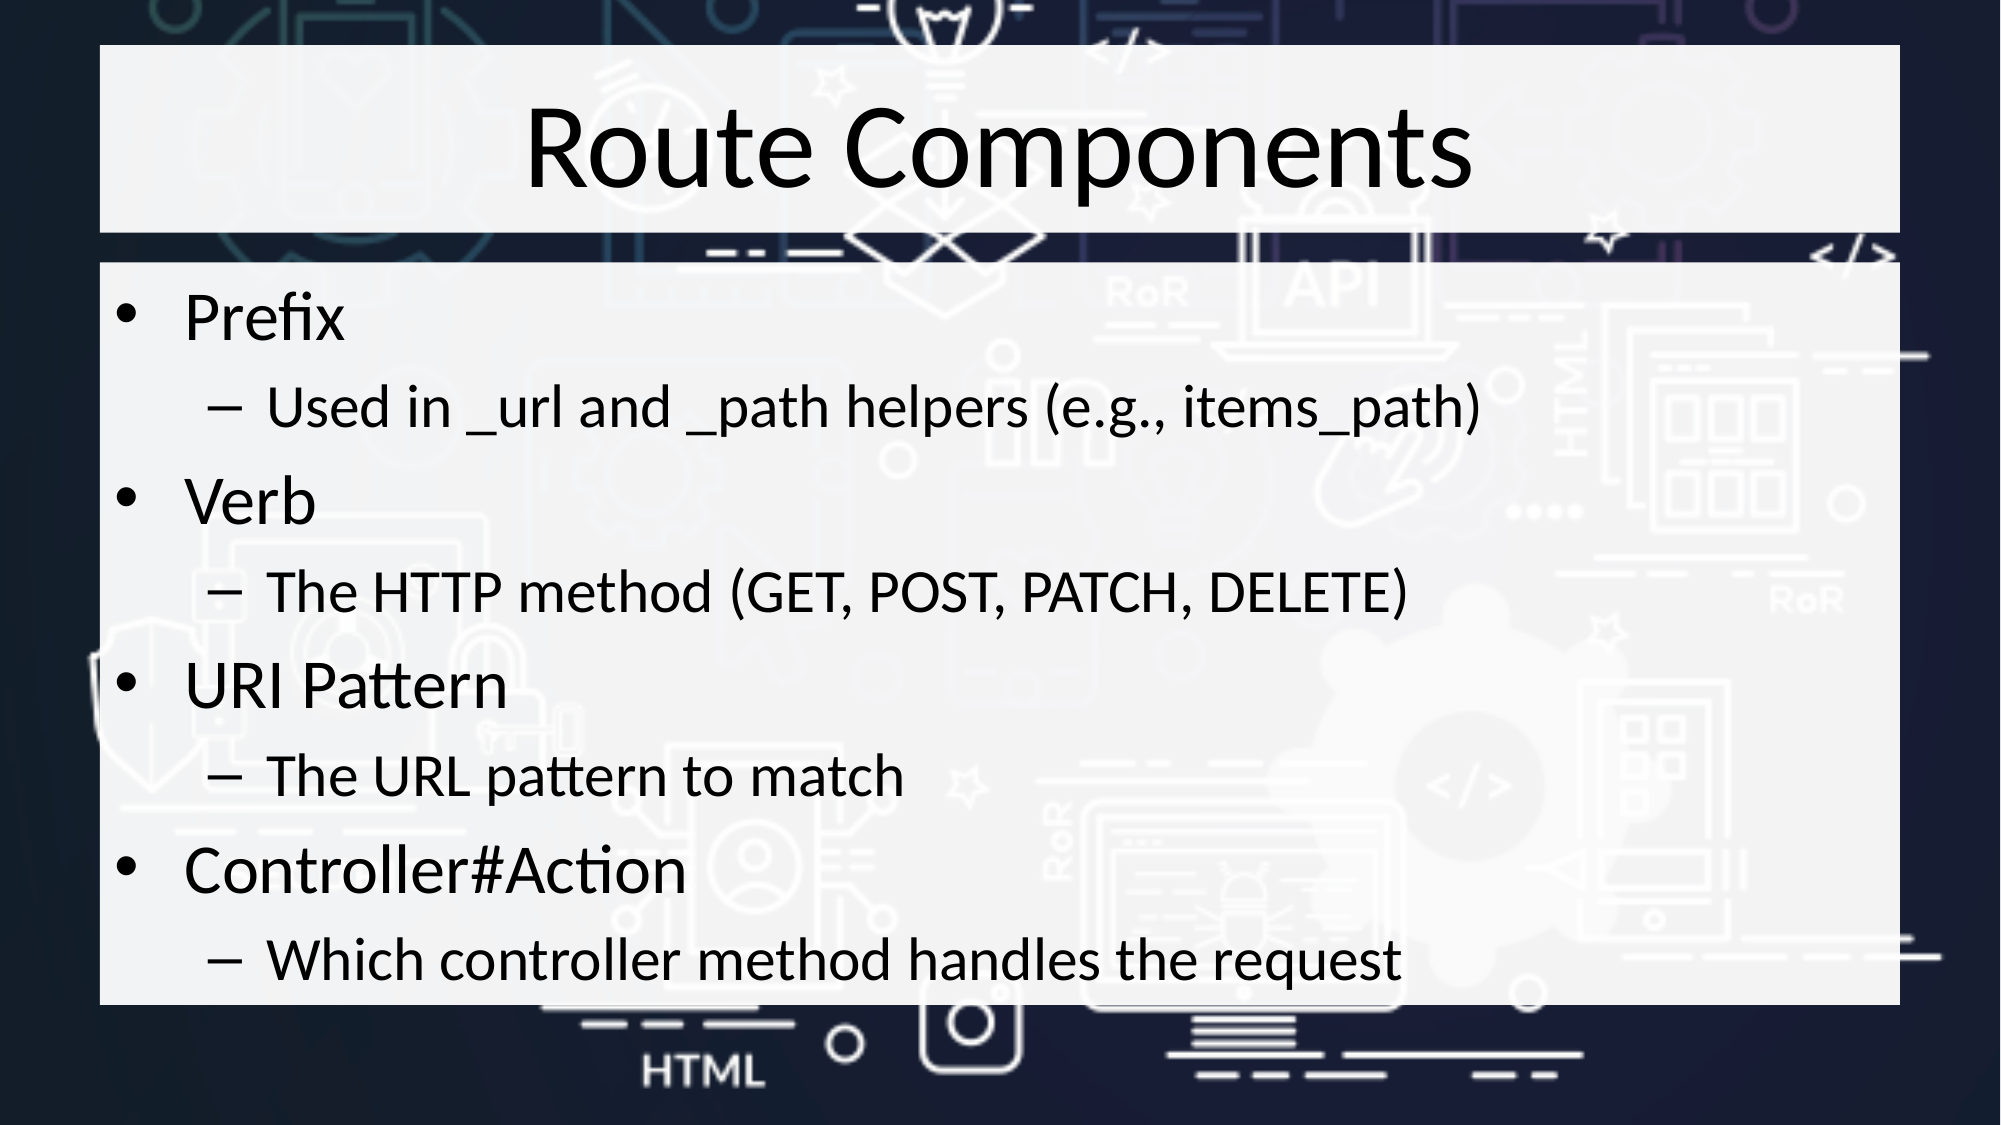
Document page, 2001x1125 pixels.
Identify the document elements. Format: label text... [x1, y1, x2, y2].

title Route Components [99, 45, 1900, 233]
list Prefix Used in _url and _path helpers (e.g., items_path) Verb The HTTP method (GET, POST, PATCH, DELETE) URI Pattern The URL pattern to match Controller#Action Which controller method handles the request [99, 262, 1900, 1005]
picture [0, 0, 2001, 1125]
